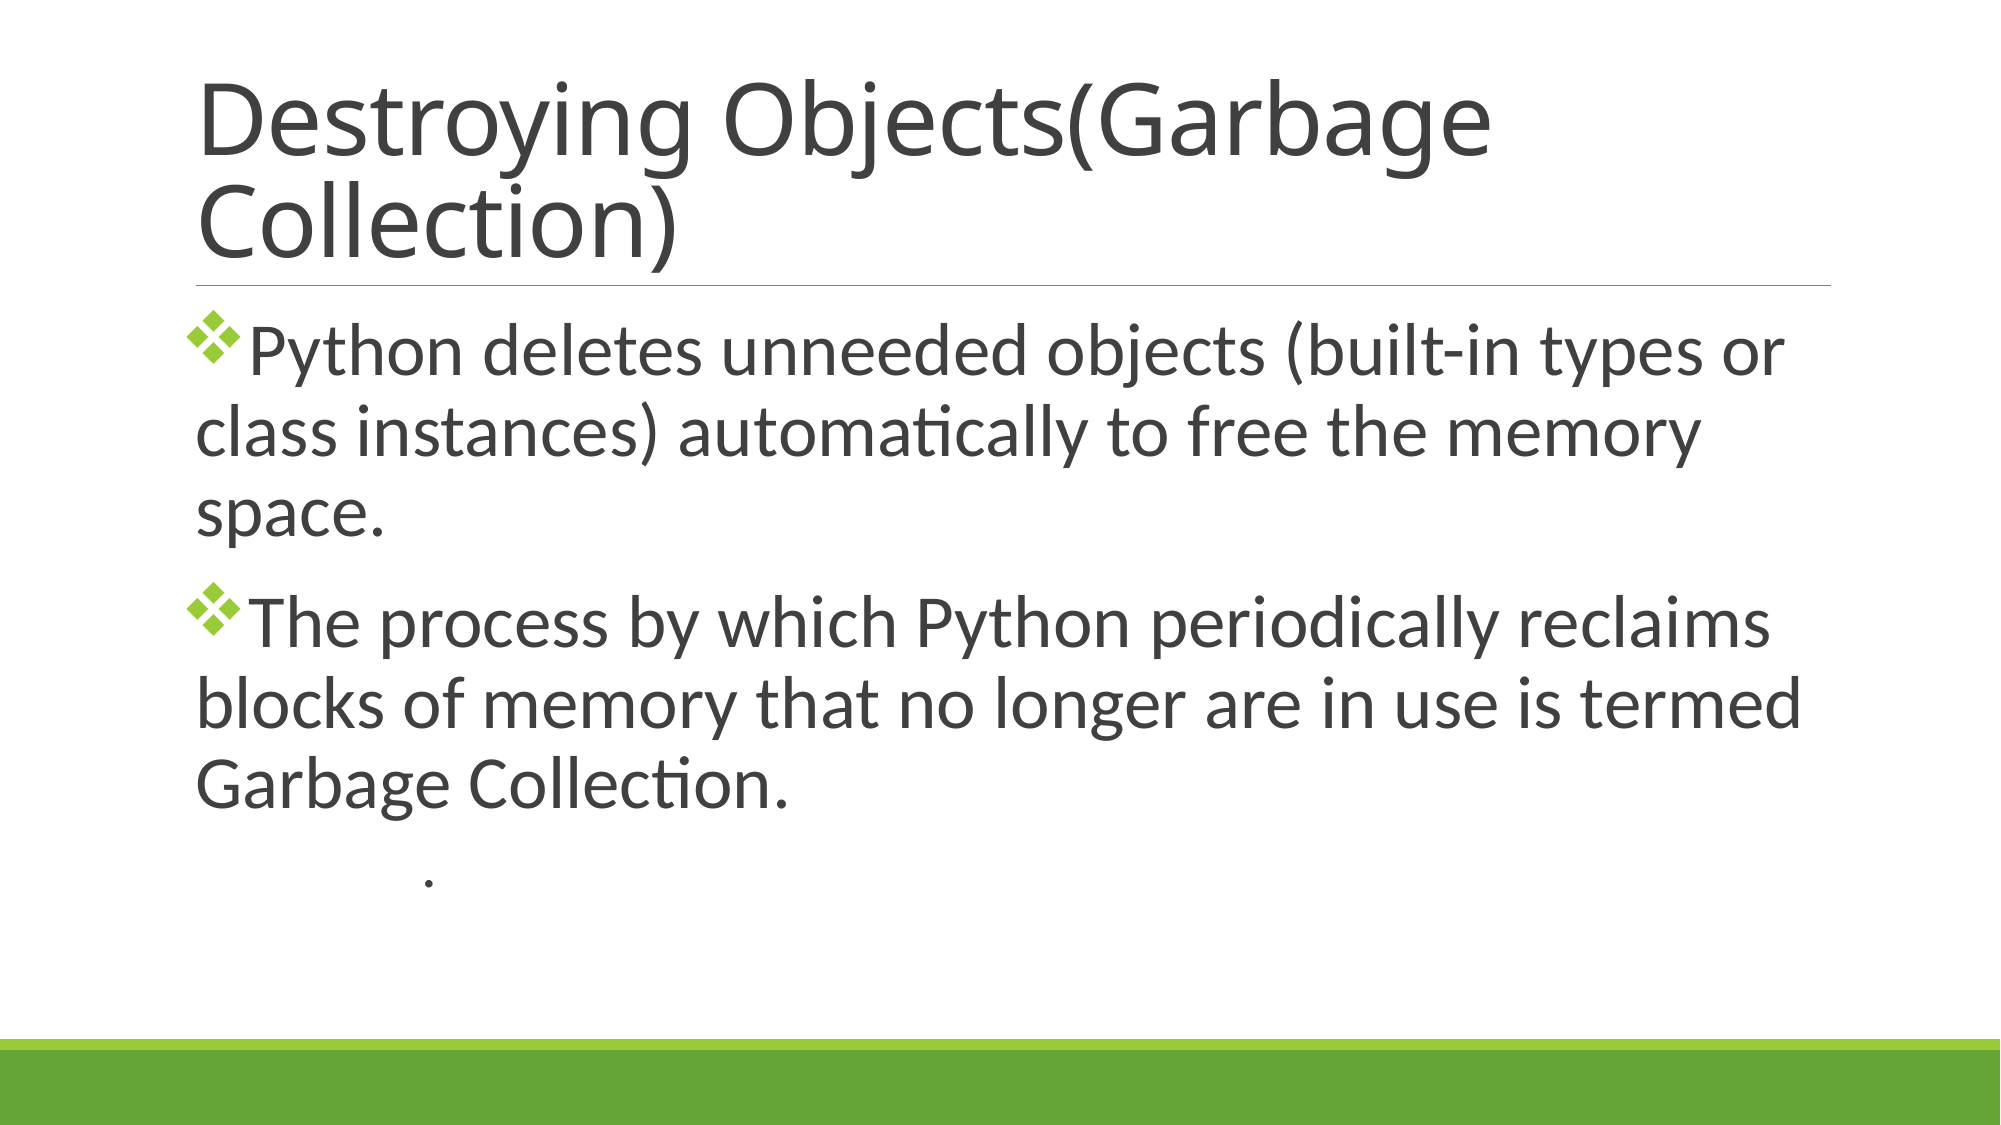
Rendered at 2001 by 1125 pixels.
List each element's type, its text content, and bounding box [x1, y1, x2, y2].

title Destroying Objects(Garbage Collection) [180, 47, 1830, 285]
list Python deletes unneeded objects (built-in types or class instances) automatically to free the memory space. The process by which Python periodically reclaims blocks of memory that no longer are in use is termed Garbage Collection. . [180, 302, 1830, 963]
